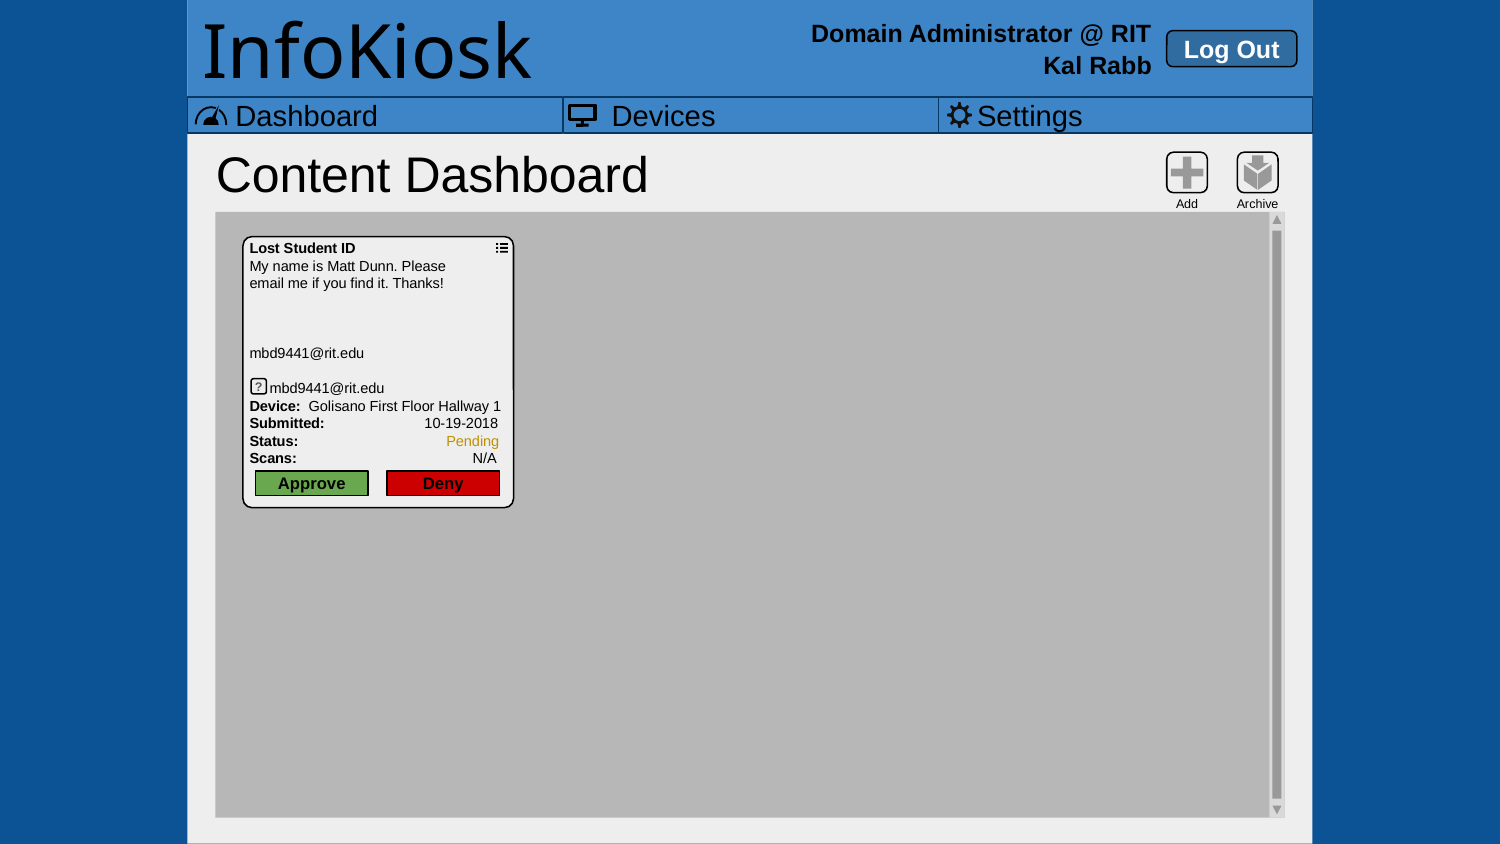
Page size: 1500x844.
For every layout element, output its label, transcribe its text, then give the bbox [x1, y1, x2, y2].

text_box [569, 104, 596, 126]
text_box Approve [255, 471, 368, 496]
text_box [1166, 151, 1208, 193]
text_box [495, 242, 509, 253]
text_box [194, 97, 228, 143]
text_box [1237, 151, 1279, 193]
picture [947, 102, 973, 128]
text_box [0, 0, 1500, 844]
